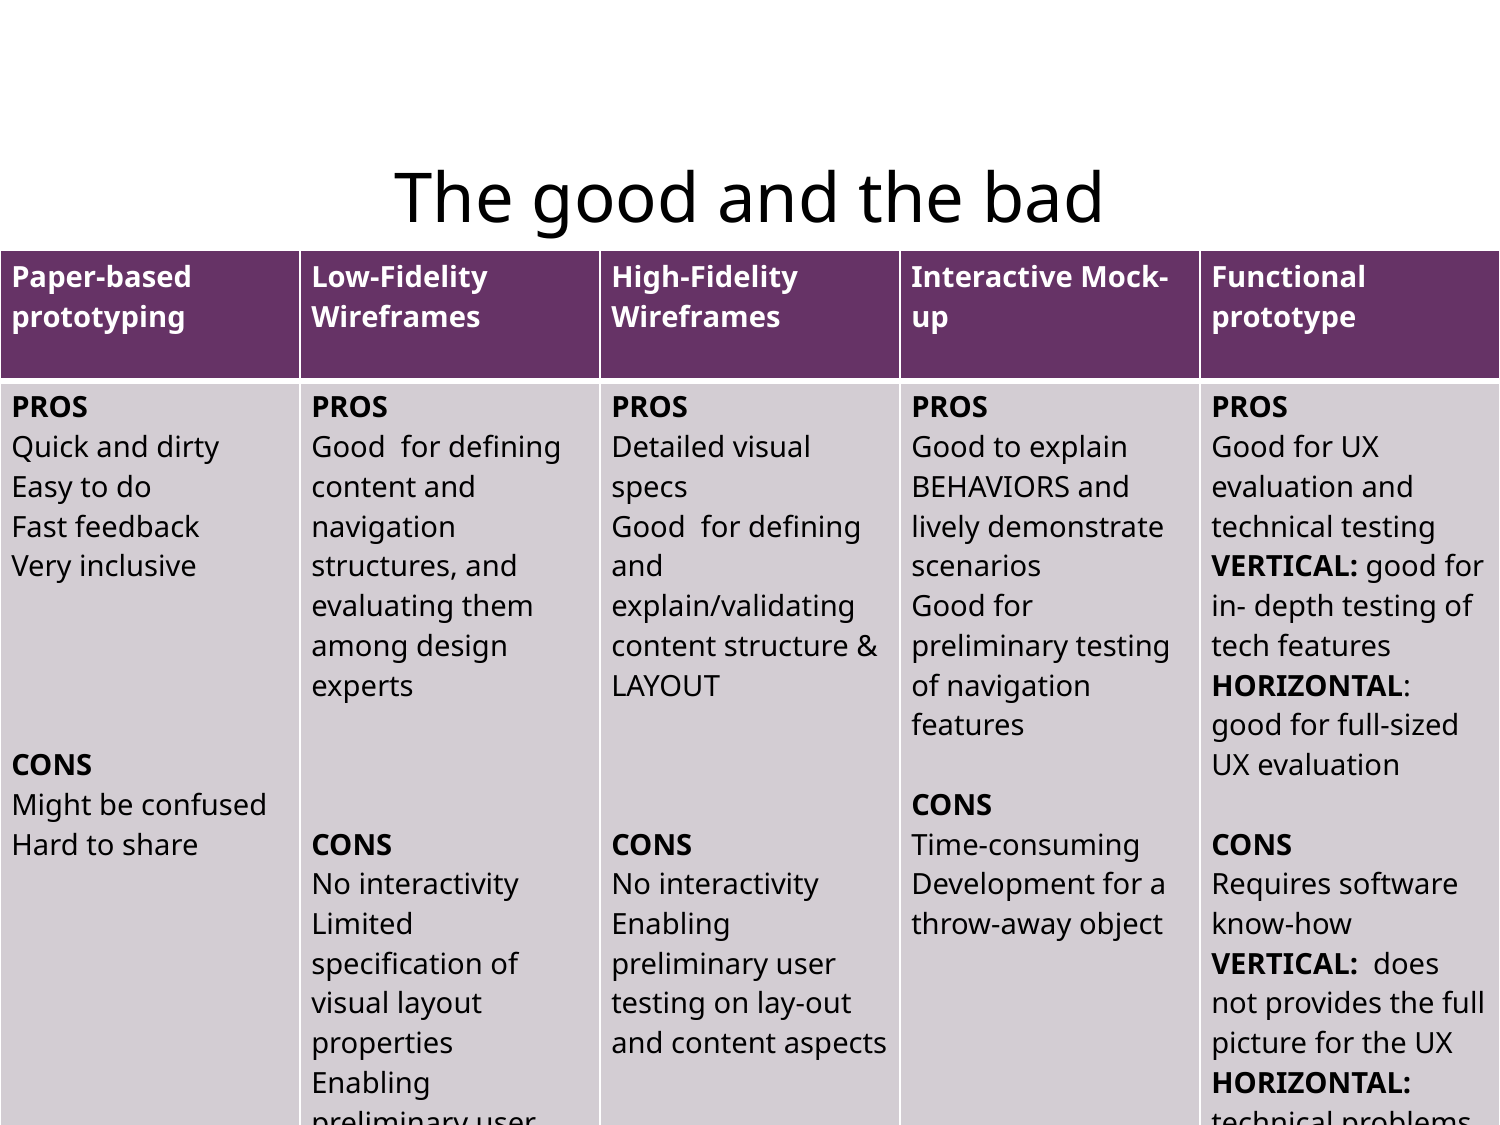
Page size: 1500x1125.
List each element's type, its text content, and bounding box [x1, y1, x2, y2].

table_header Paper-based prototyping [1, 251, 299, 378]
table_cell PROS Good for UX evaluation and technical testing VERTICAL: good for in- depth testing of tech features HORIZONTAL: good for full-sized UX evaluation CONS Requires software know-how VERTICAL: does not provides the full picture for the UX HORIZONTAL: technical problems of full-sized vertical functionaly may not be detected [1201, 384, 1499, 1125]
text_box The good and the bad [235, 140, 1264, 251]
table_header High-Fidelity Wireframes [601, 251, 899, 378]
table_cell PROS Quick and dirty Easy to do Fast feedback Very inclusive CONS Might be confused Hard to share [1, 384, 299, 1125]
table_header Functional prototype [1201, 251, 1499, 378]
table_cell PROS Good to explain BEHAVIORS and lively demonstrate scenarios Good for preliminary testing of navigation features CONS Time-consuming Development for a throw-away object [901, 384, 1199, 1125]
table_cell PROS Detailed visual specs Good for defining and explain/validating content structure & LAYOUT CONS No interactivity Enabling preliminary user testing on lay-out and content aspects [601, 384, 899, 1125]
table_cell PROS Good for defining content and navigation structures, and evaluating them among design experts CONS No interactivity Limited specification of visual layout properties Enabling preliminary user testing only on structural aspects [301, 384, 599, 1125]
table_header Interactive Mock-up [901, 251, 1199, 378]
table_header Low-Fidelity Wireframes [301, 251, 599, 378]
